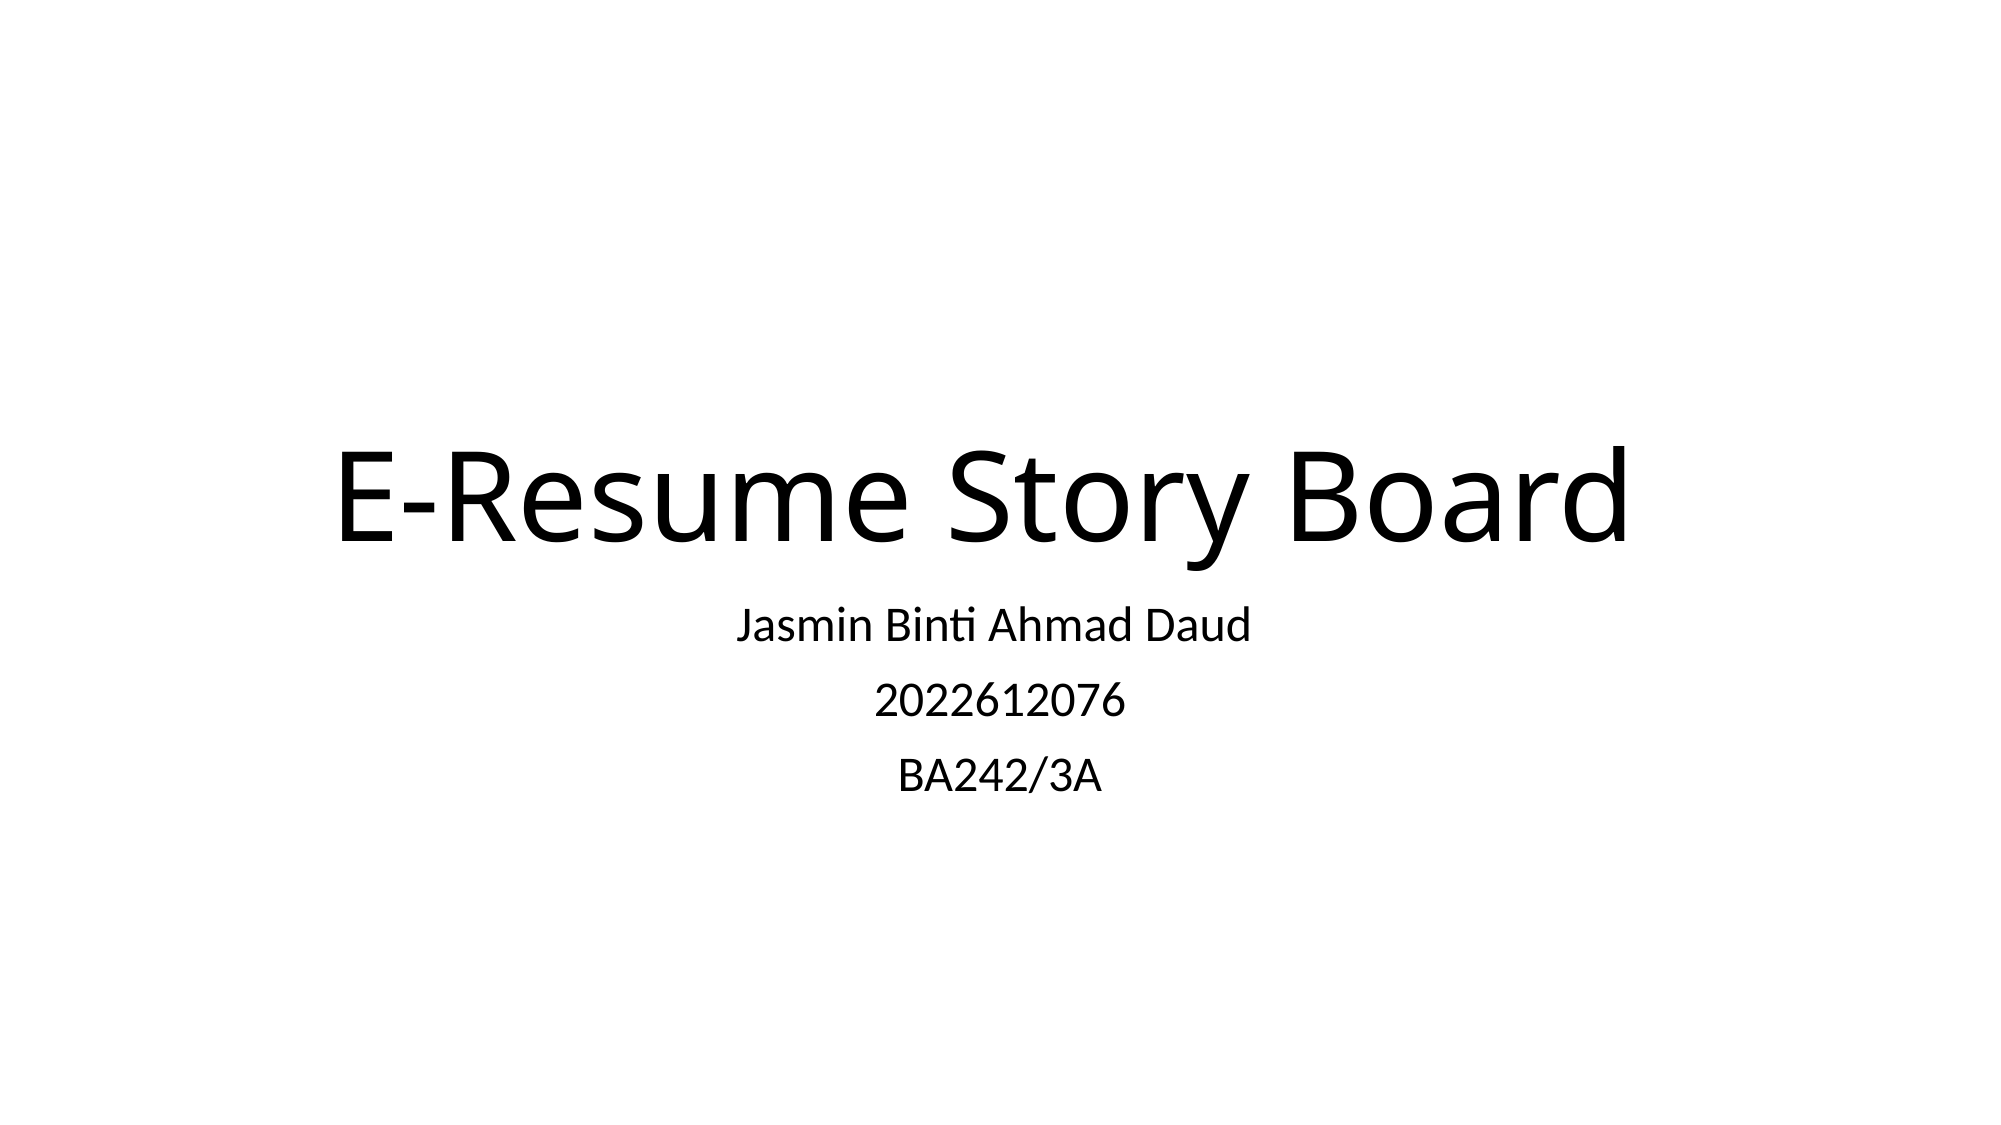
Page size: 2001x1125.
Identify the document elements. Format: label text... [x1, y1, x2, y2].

subtitle Jasmin Binti Ahmad Daud 2022612076 BA242/3A [249, 590, 1750, 863]
title E-Resume Story Board [249, 184, 1750, 576]
